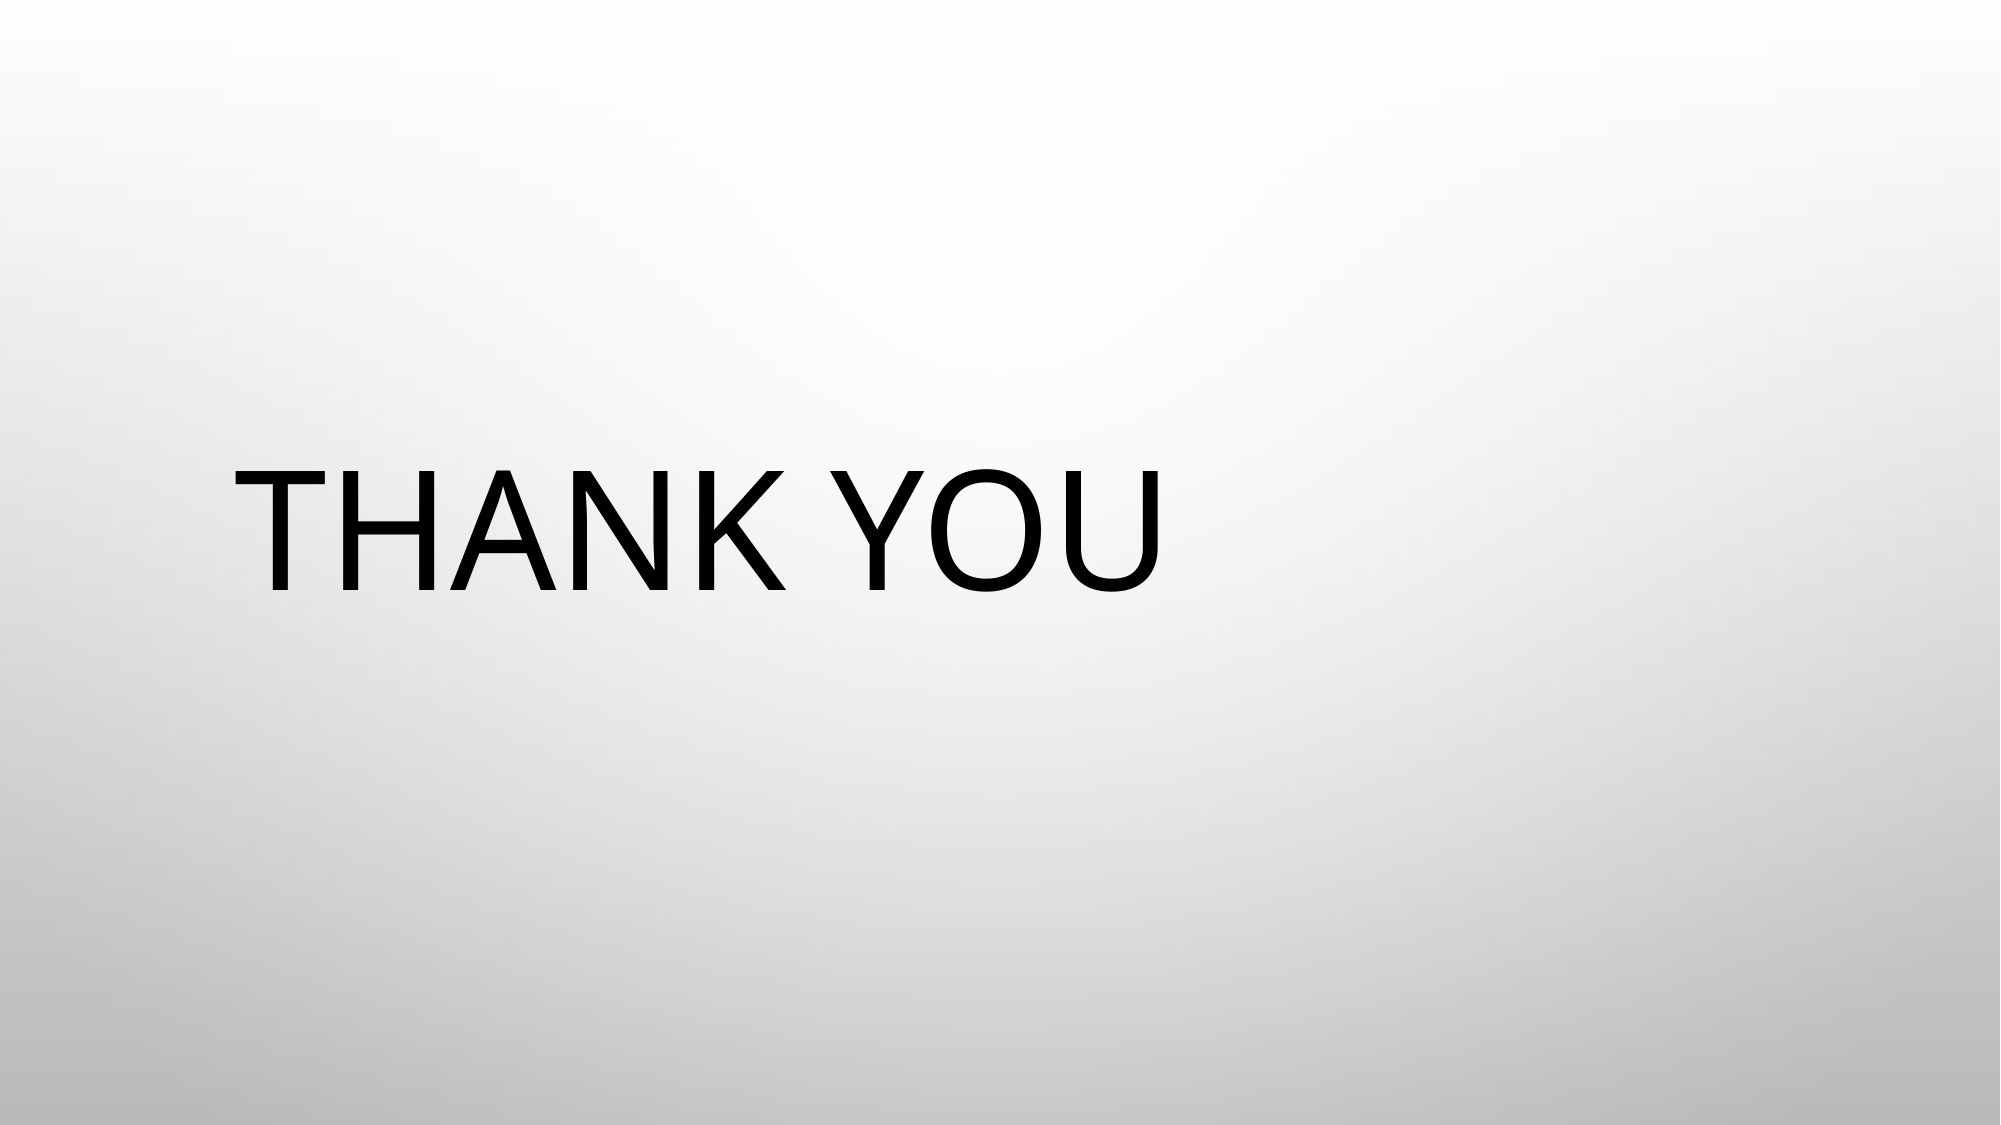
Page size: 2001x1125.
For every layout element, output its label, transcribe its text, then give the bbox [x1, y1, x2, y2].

text_box Thank You [219, 376, 1229, 512]
picture [0, 0, 2000, 1125]
